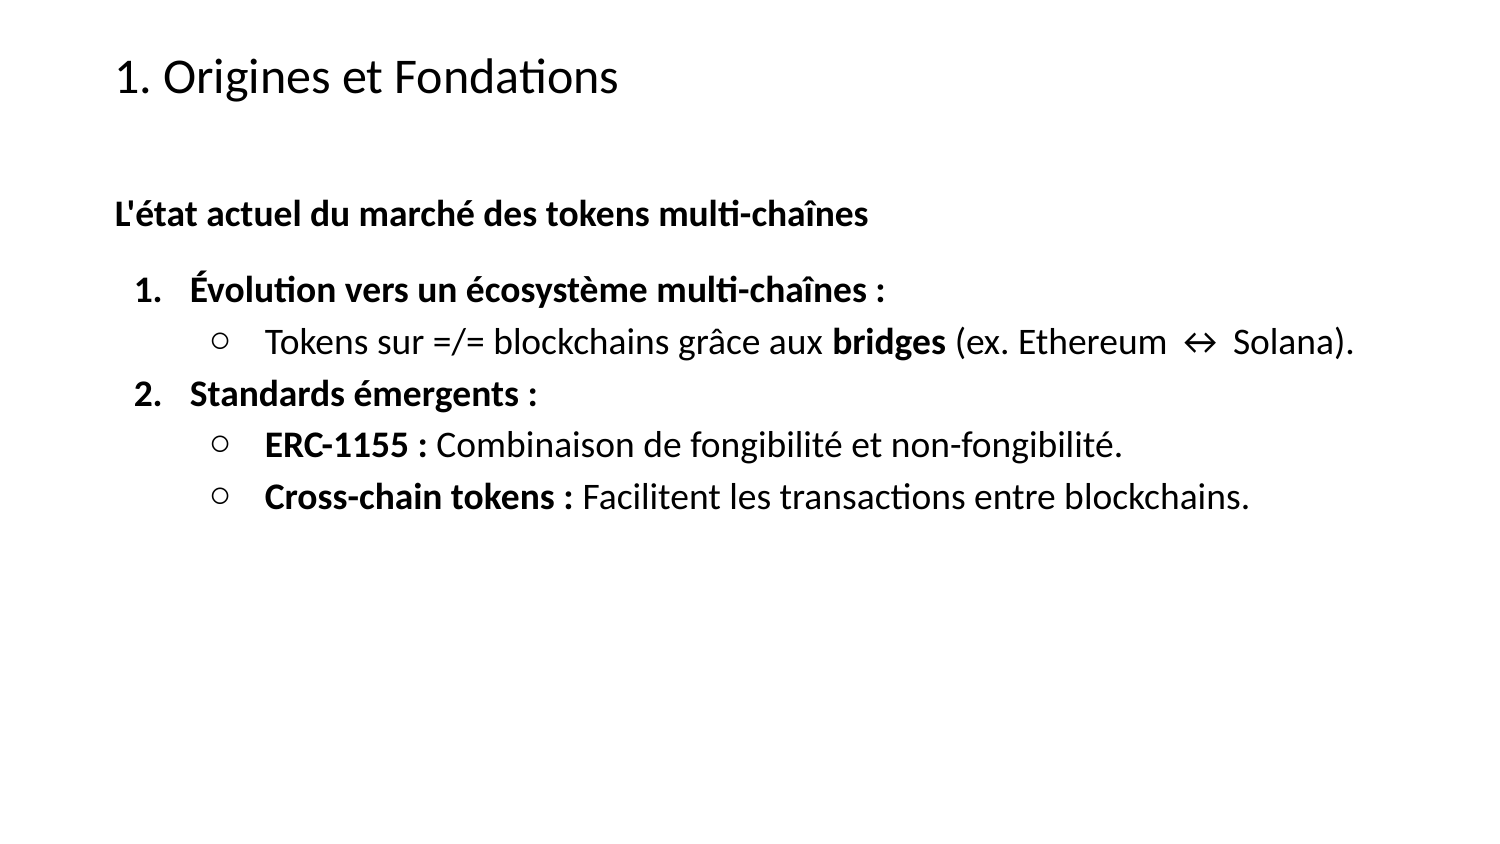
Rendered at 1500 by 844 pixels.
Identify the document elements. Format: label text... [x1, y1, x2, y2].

text_box 1. Origines et Fondations [103, 44, 1397, 117]
text_box L'état actuel du marché des tokens multi-chaînes Évolution vers un écosystème multi-chaînes : Tokens sur =/= blockchains grâce aux bridges (ex. Ethereum ↔ Solana). Standards émergents : ERC-1155 : Combinaison de fongibilité et non-fongibilité. Cross-chain tokens : Facilitent les transactions entre blockchains. [103, 176, 1399, 523]
